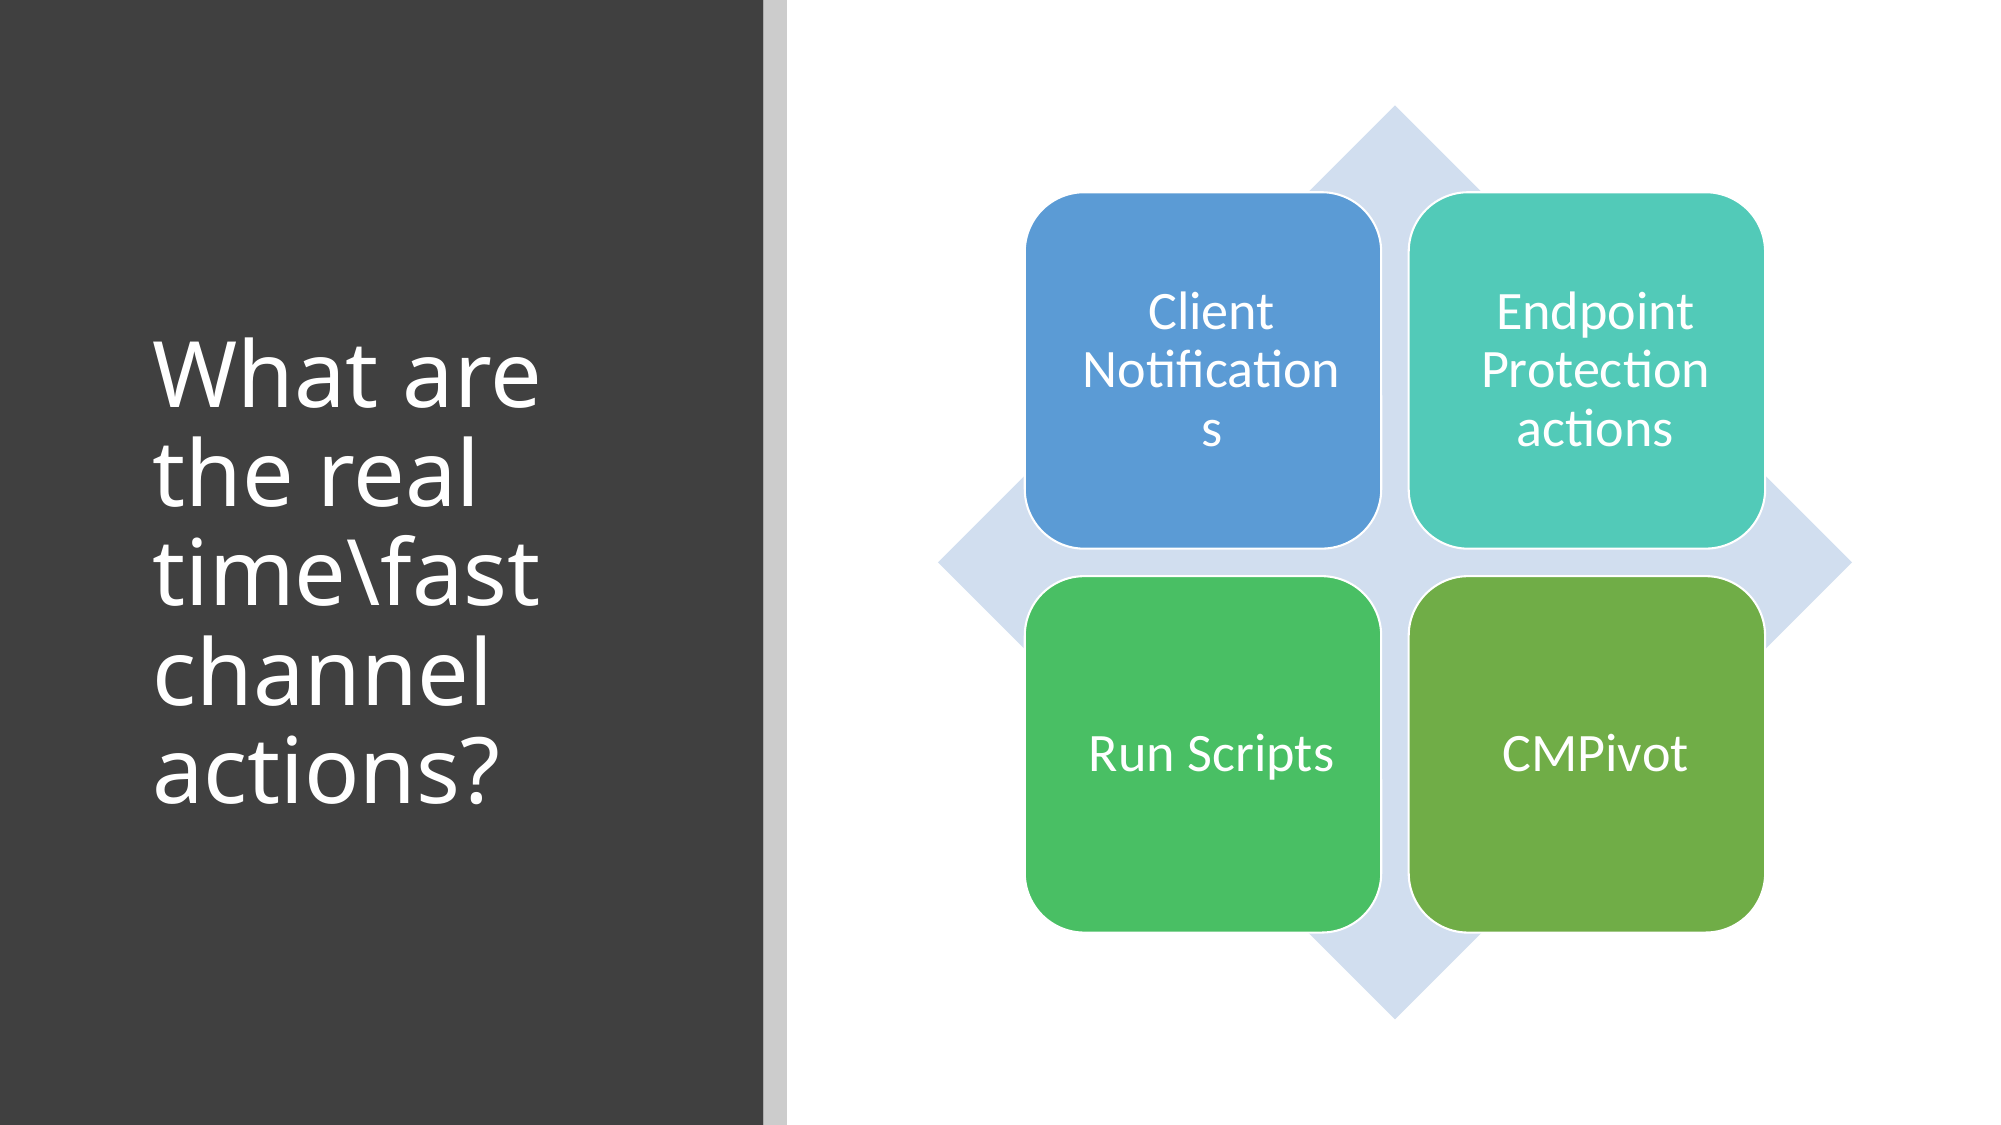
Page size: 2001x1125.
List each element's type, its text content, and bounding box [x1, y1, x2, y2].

text_box [0, 0, 762, 1125]
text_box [895, 105, 1895, 1020]
title What are the real time\fast channel actions? [137, 133, 685, 1020]
text_box [762, 0, 788, 1125]
